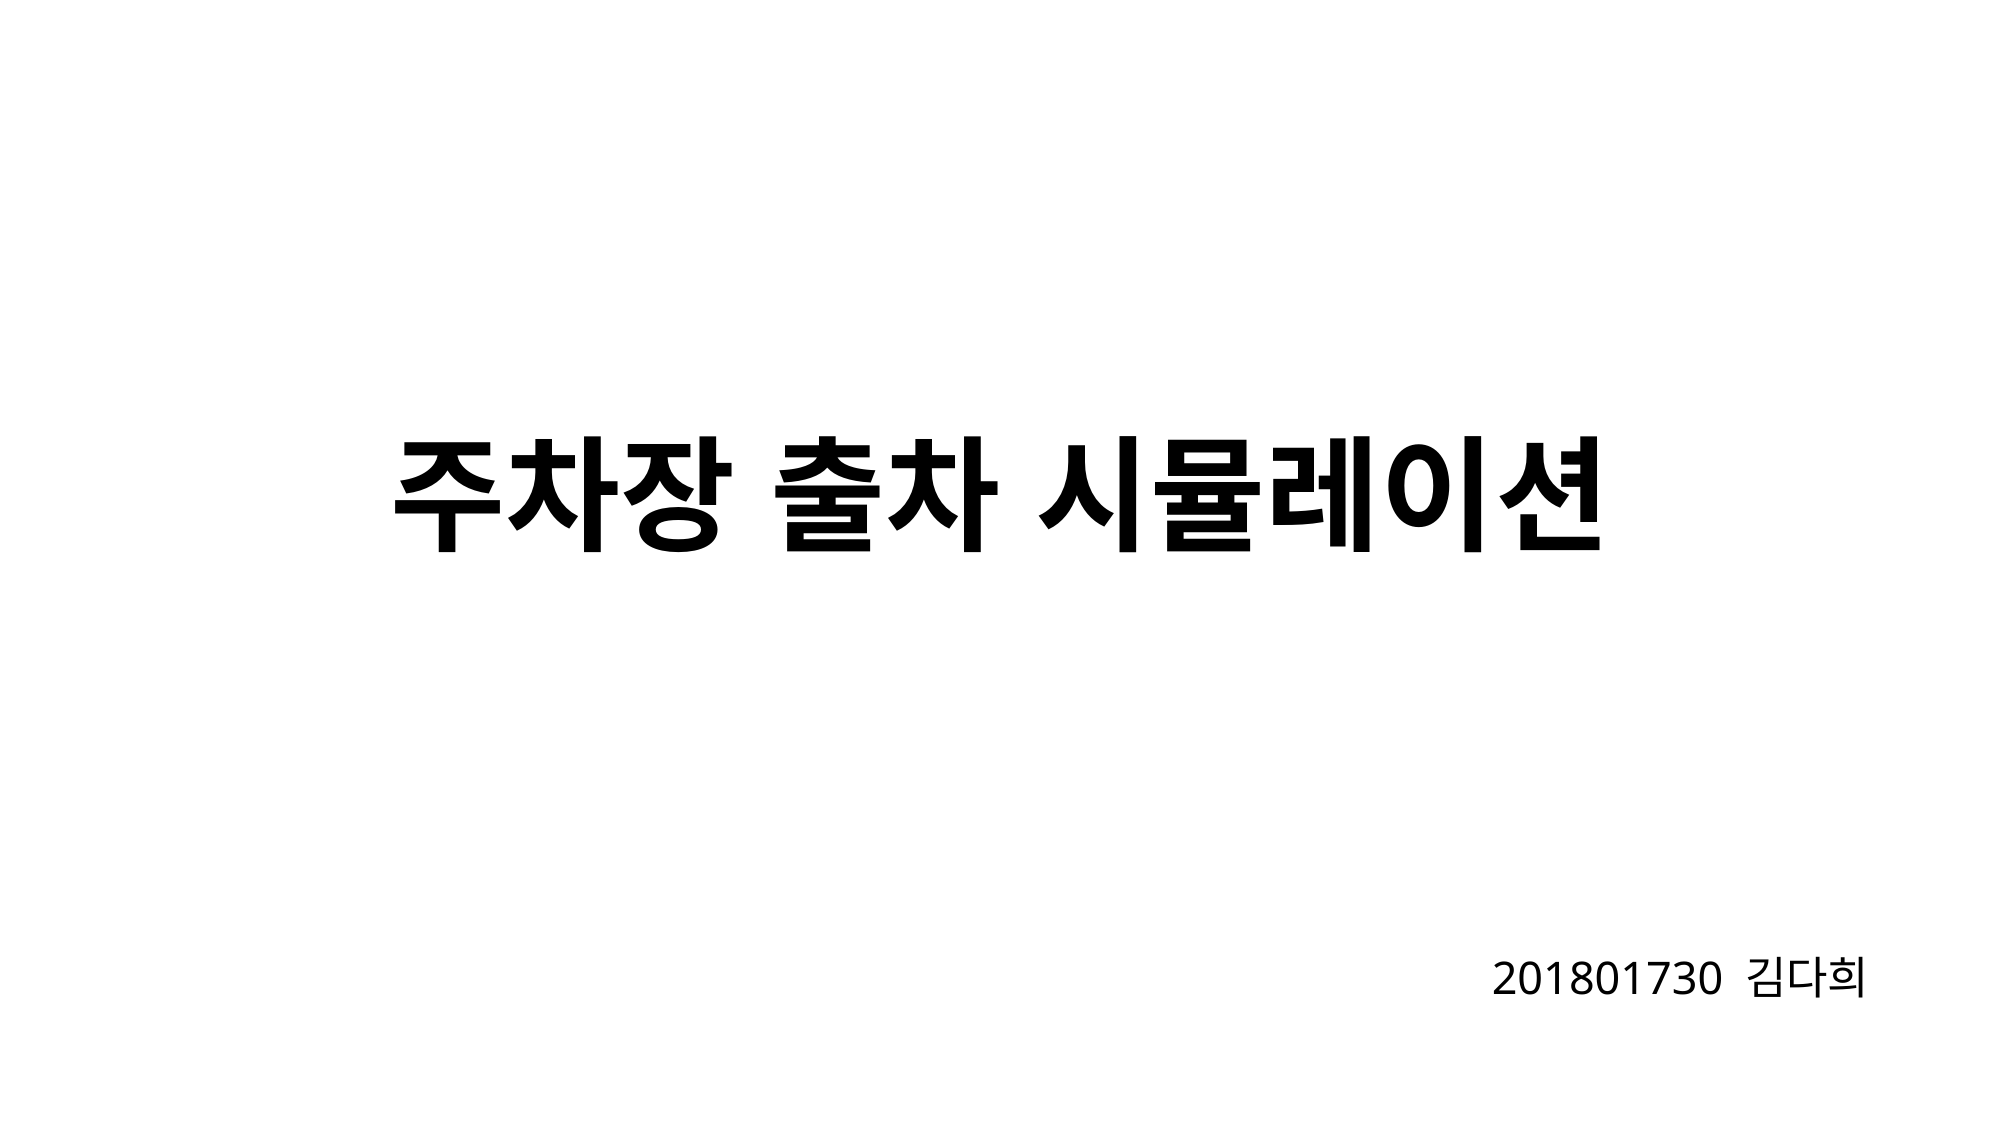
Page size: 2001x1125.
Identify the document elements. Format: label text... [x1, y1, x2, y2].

title 주차장 출차 시뮬레이션 [249, 184, 1750, 576]
subtitle 201801730 김다희 [384, 740, 1885, 1013]
